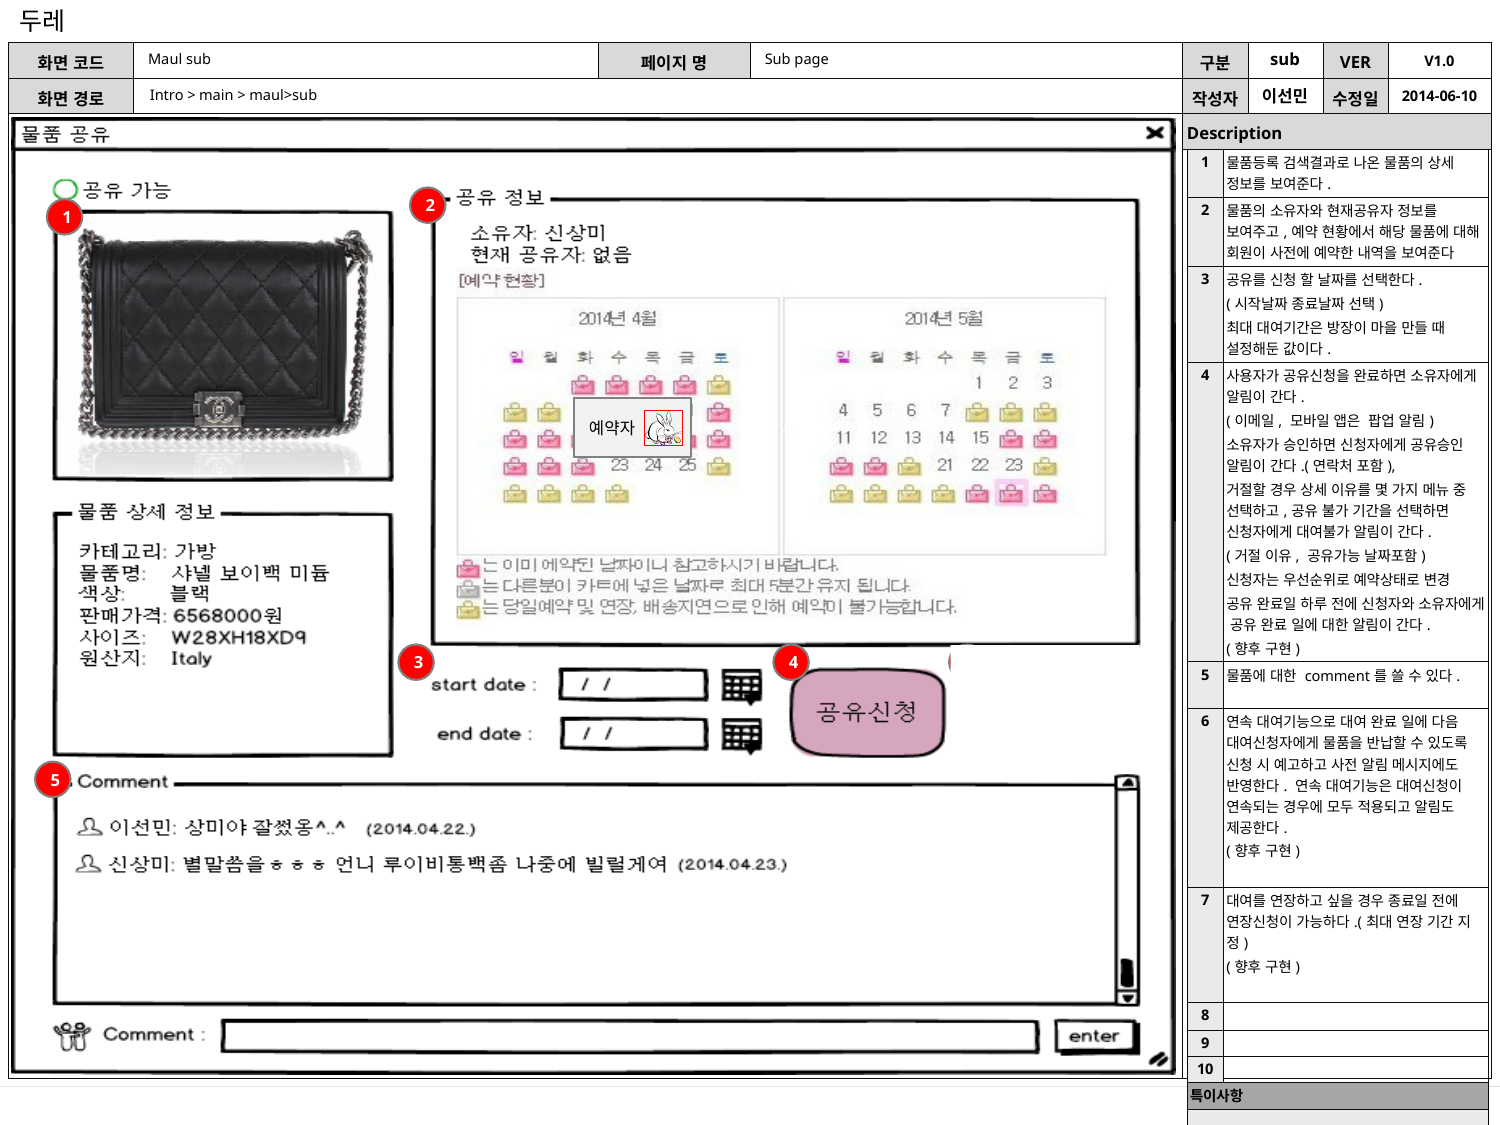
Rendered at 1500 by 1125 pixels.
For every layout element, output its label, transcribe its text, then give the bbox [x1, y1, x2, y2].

table_cell [1224, 1031, 1488, 1056]
table_cell 대여를 연장하고 싶을 경우 종료일 전에 연장신청이 가능하다.(최대 연장 기간 지정) (향후 구현) [1224, 888, 1488, 1002]
table_cell 5 [1188, 662, 1223, 708]
table_cell 7 [1188, 888, 1223, 1002]
picture [11, 116, 1176, 1076]
table_cell 물품의 소유자와 현재공유자 정보를 보여주고,예약 현황에서 해당 물품에 대해 회원이 사전에 예약한 내역을 보여준다 [1224, 198, 1488, 266]
list Sub page [750, 42, 1184, 79]
table_cell 9 [1188, 1031, 1223, 1056]
table_cell 2 [1188, 198, 1223, 266]
table_cell 공유를 신청 할 날짜를 선택한다. (시작날짜 종료날짜 선택) 최대 대여기간은 방장이 마을 만들 때 설정해둔 값이다. [1224, 267, 1488, 362]
table_header 물품등록 검색결과로 나온 물품의 상세 정보를 보여준다. [1224, 150, 1488, 197]
table_cell 8 [1188, 1003, 1223, 1030]
text_box 이선민 [1234, 79, 1336, 113]
table_cell 물품에 대한 comment를 쓸 수 있다. [1224, 662, 1488, 708]
table_cell 4 [1188, 363, 1223, 661]
table_header 1 [1188, 150, 1223, 197]
table_cell [1224, 1057, 1488, 1082]
table_cell 사용자가 공유신청을 완료하면 소유자에게 알림이 간다. (이메일, 모바일 앱은 팝업 알림) 소유자가 승인하면 신청자에게 공유승인 알림이 간다.(연락처 포함), 거절할 경우 상세 이유를 몇 가지 메뉴 중 선택하고,공유 불가 기간을 선택하면 신청자에게 대여불가 알림이 간다. (거절 이유, 공유가능 날짜포함) 신청자는 우선순위로 예약상태로 변경 공유 완료일 하루 전에 신청자와 소유자에게 공유 완료 일에 대한 알림이 간다. (향후 구현) [1224, 363, 1488, 661]
table_cell 연속 대여기능으로 대여 완료 일에 다음 대여신청자에게 물품을 반납할 수 있도록 신청 시 예고하고 사전 알림 메시지에도 반영한다. 연속 대여기능은 대여신청이 연속되는 경우에 모두 적용되고 알림도 제공한다. (향후 구현) [1224, 709, 1488, 887]
table_cell 특이사항 [1188, 1083, 1488, 1109]
table_cell [1188, 1110, 1488, 1125]
table_cell [1224, 1003, 1488, 1030]
text_box sub [1234, 42, 1336, 76]
table_cell 10 [1188, 1057, 1223, 1082]
list Maul sub [133, 42, 598, 79]
text_box [1389, 79, 1492, 113]
list Intro > main > maul>sub [135, 78, 1183, 111]
table_cell 6 [1188, 709, 1223, 887]
table_cell 3 [1188, 267, 1223, 362]
